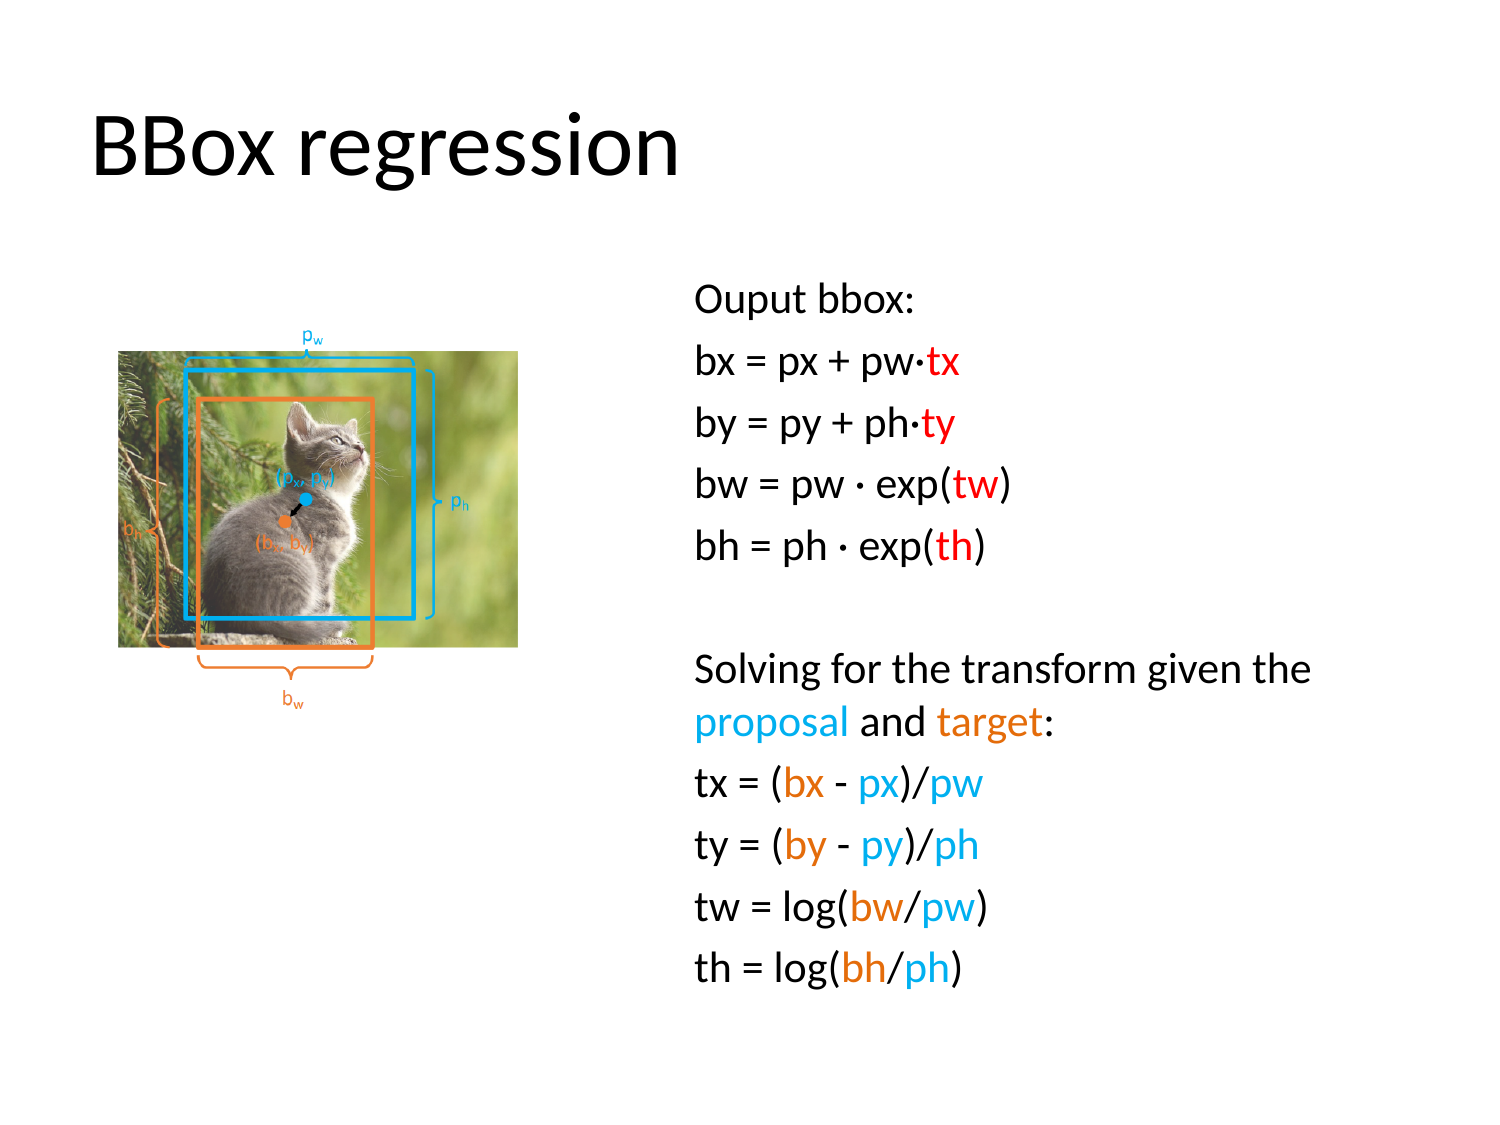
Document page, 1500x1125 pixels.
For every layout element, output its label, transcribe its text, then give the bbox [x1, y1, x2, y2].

list Ouput bbox: bx = px + pw·tx by = py + ph·ty bw = pw · exp(tw) bh = ph · exp(th) Solving for the transform given the proposal and target: tx = (bx - px)/pw ty = (by - py)/ph tw = log(bw/pw) th = log(bh/ph) [679, 262, 1425, 1005]
picture [107, 314, 550, 720]
title BBox regression [75, 45, 1425, 233]
